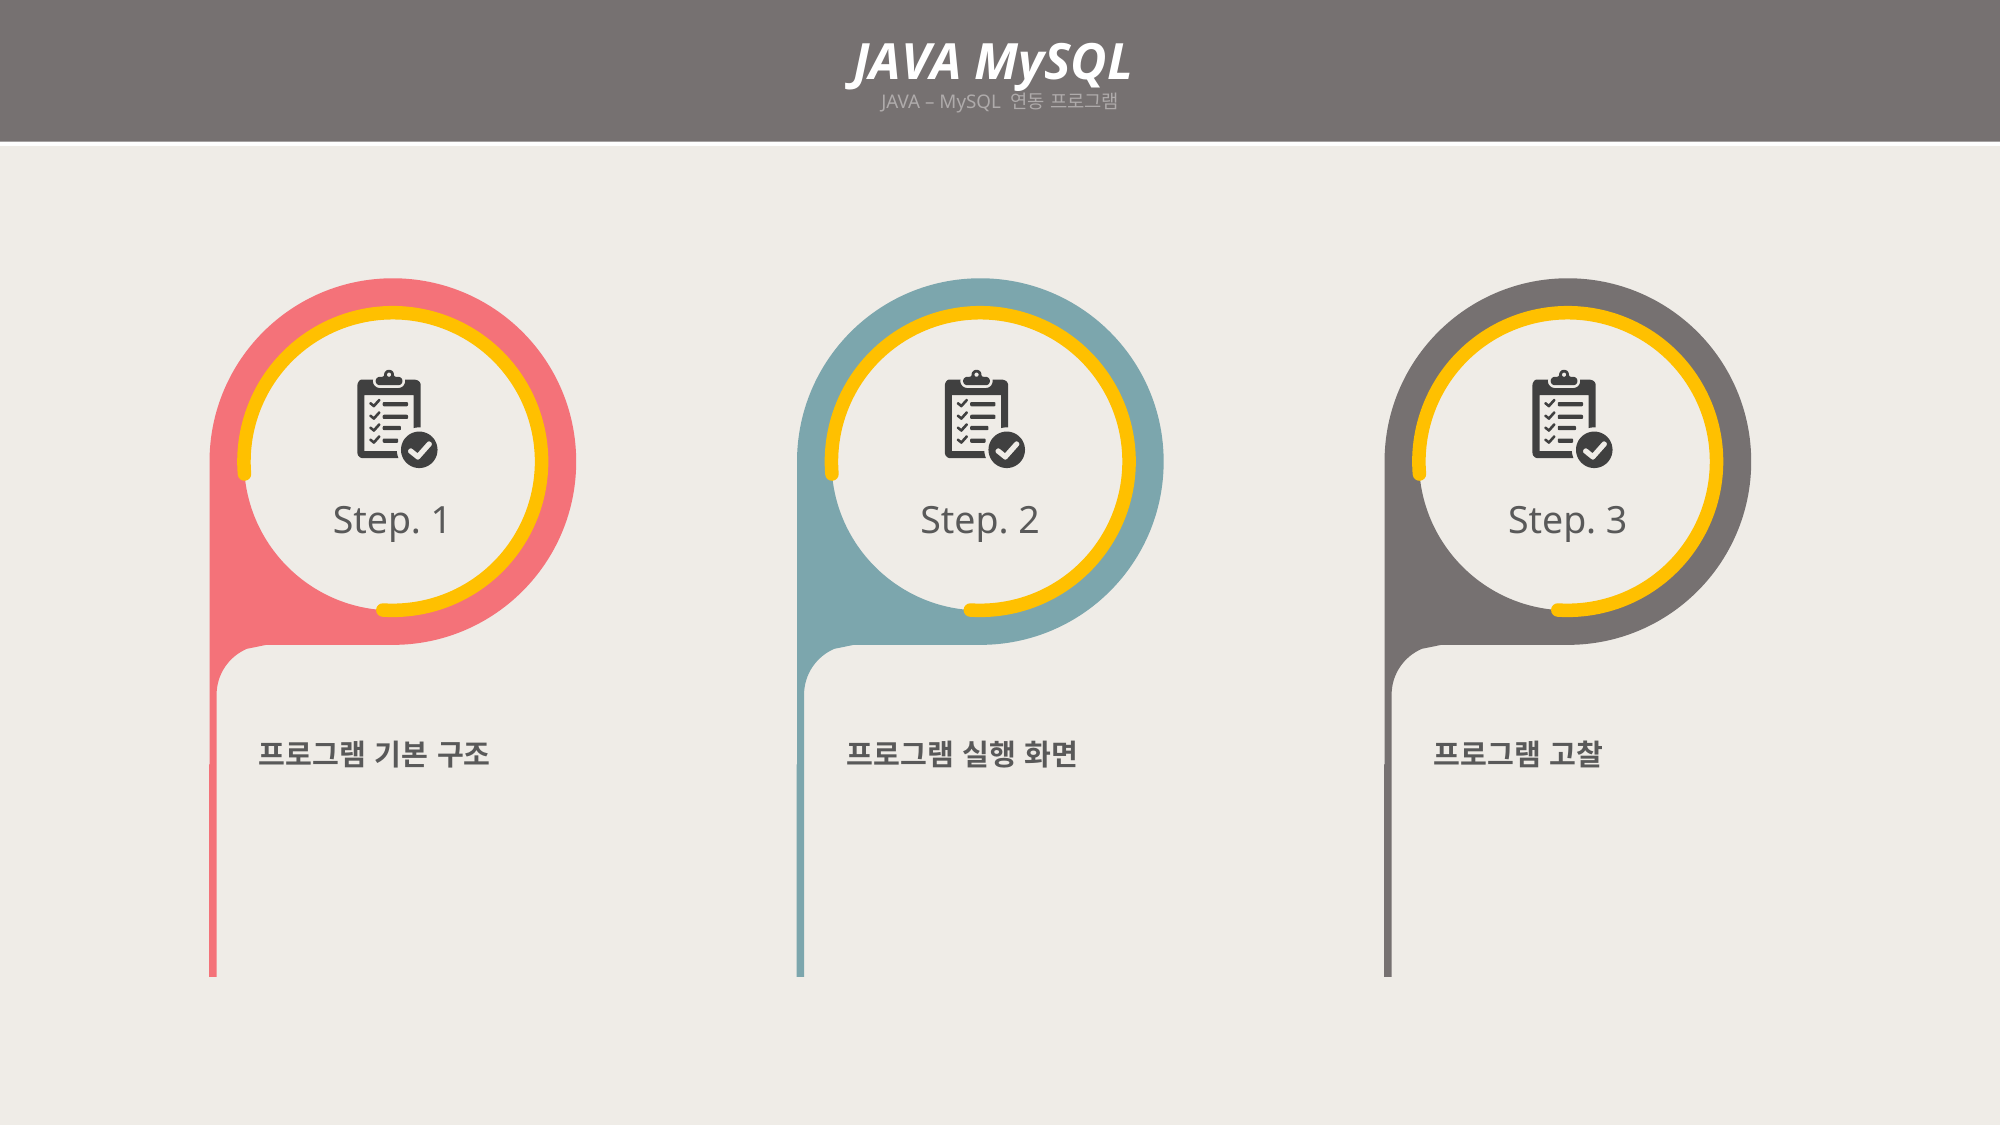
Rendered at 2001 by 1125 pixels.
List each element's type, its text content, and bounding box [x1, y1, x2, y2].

text_box 프로그램 기본 구조 [244, 711, 573, 779]
text_box Step. 3 [1493, 466, 1567, 549]
text_box [795, 277, 1165, 978]
text_box [243, 312, 543, 611]
text_box [1383, 277, 1753, 978]
text_box [1418, 312, 1718, 611]
text_box 프로그램 실행 화면 [831, 711, 1161, 779]
text_box [830, 312, 1130, 611]
text_box Step. 1 [318, 466, 392, 549]
text_box JAVA MySQL JAVA – MySQL 연동 프로그램 [0, 0, 2000, 143]
text_box Step. 2 [905, 466, 979, 549]
text_box [208, 277, 578, 978]
text_box 프로그램 고찰 [1418, 711, 1748, 779]
